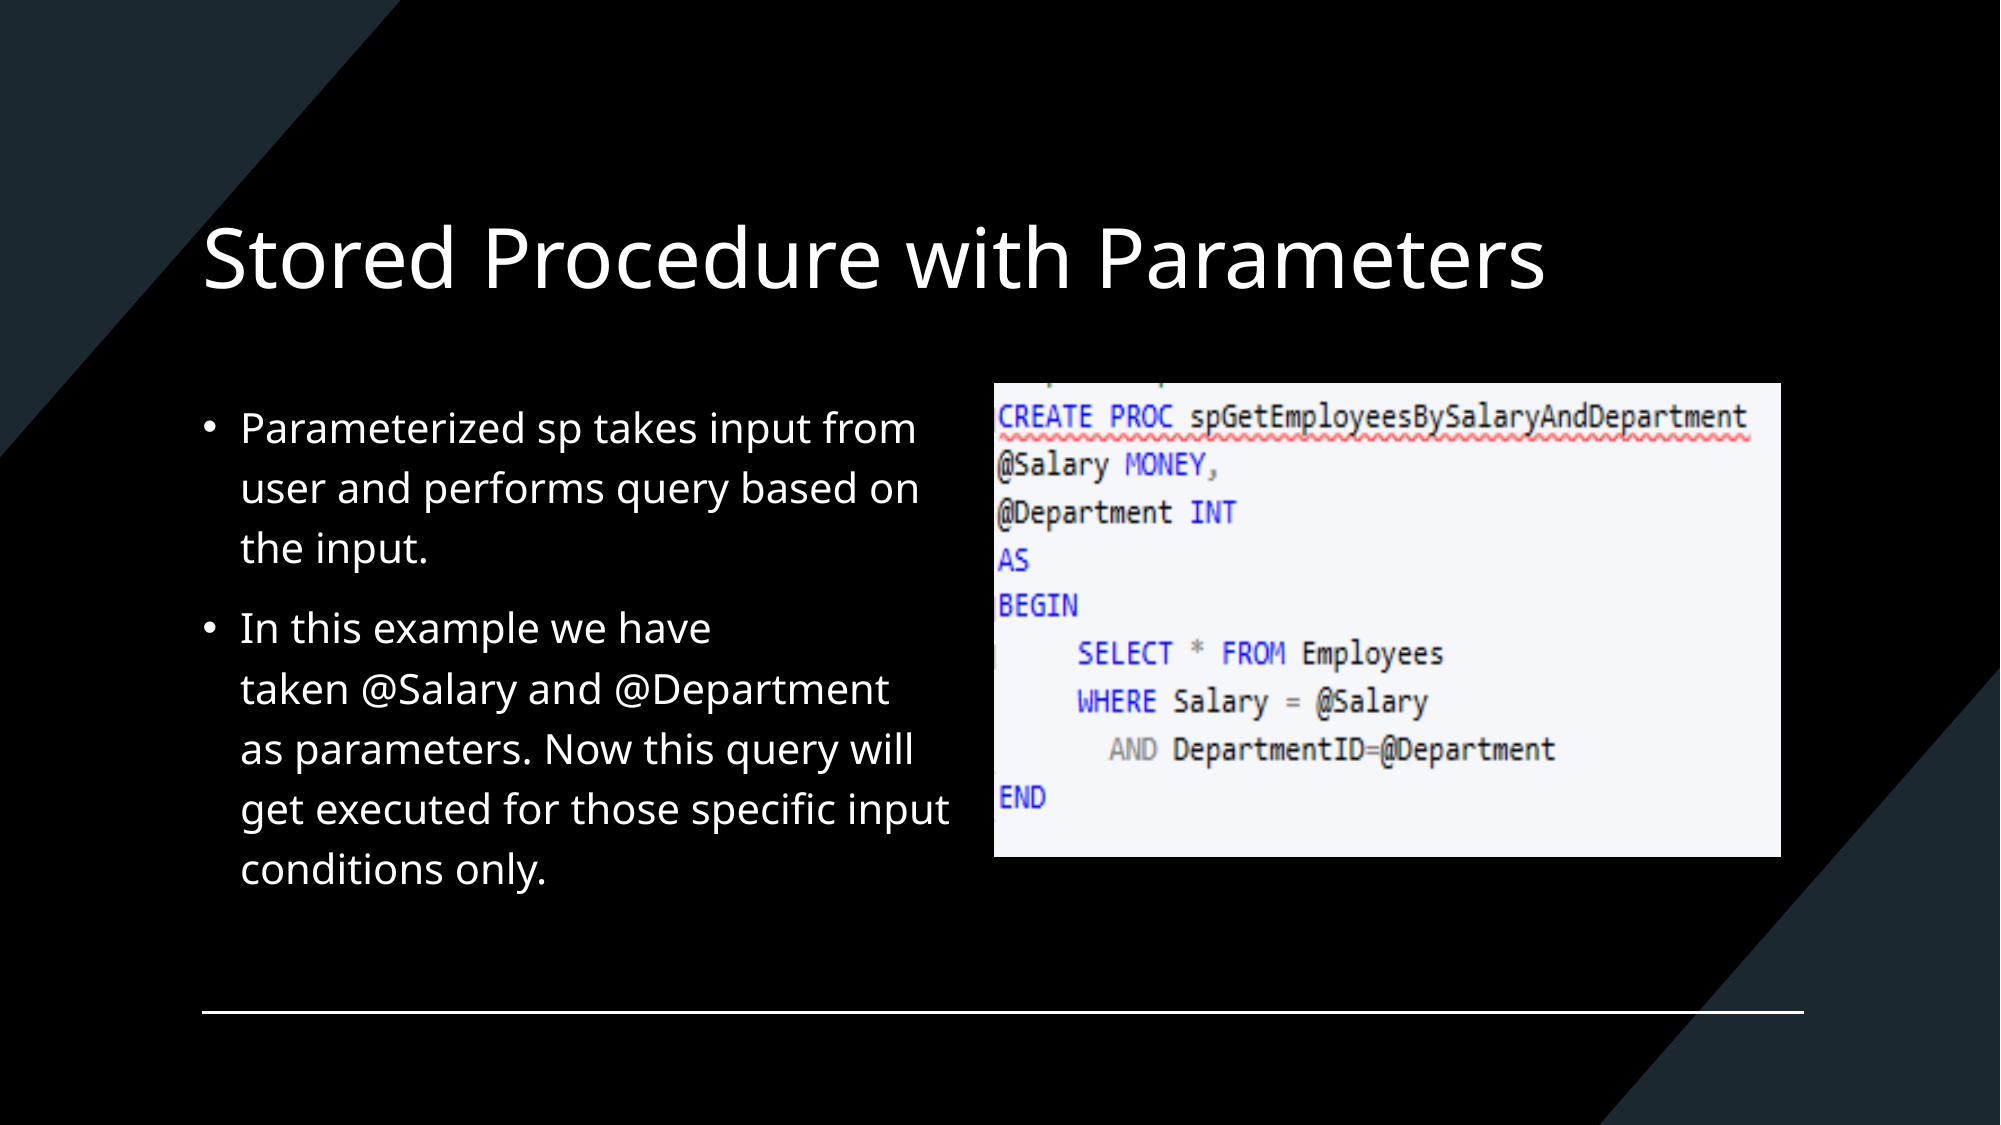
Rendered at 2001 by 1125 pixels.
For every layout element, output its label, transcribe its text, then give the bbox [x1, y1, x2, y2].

list Parameterized sp takes input from user and performs query based on the input. In this example we have taken @Salary and @Department as parameters. Now this query will get executed for those specific input conditions only. [187, 383, 975, 967]
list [994, 383, 1781, 857]
title Stored Procedure with Parameters [187, 143, 1813, 367]
